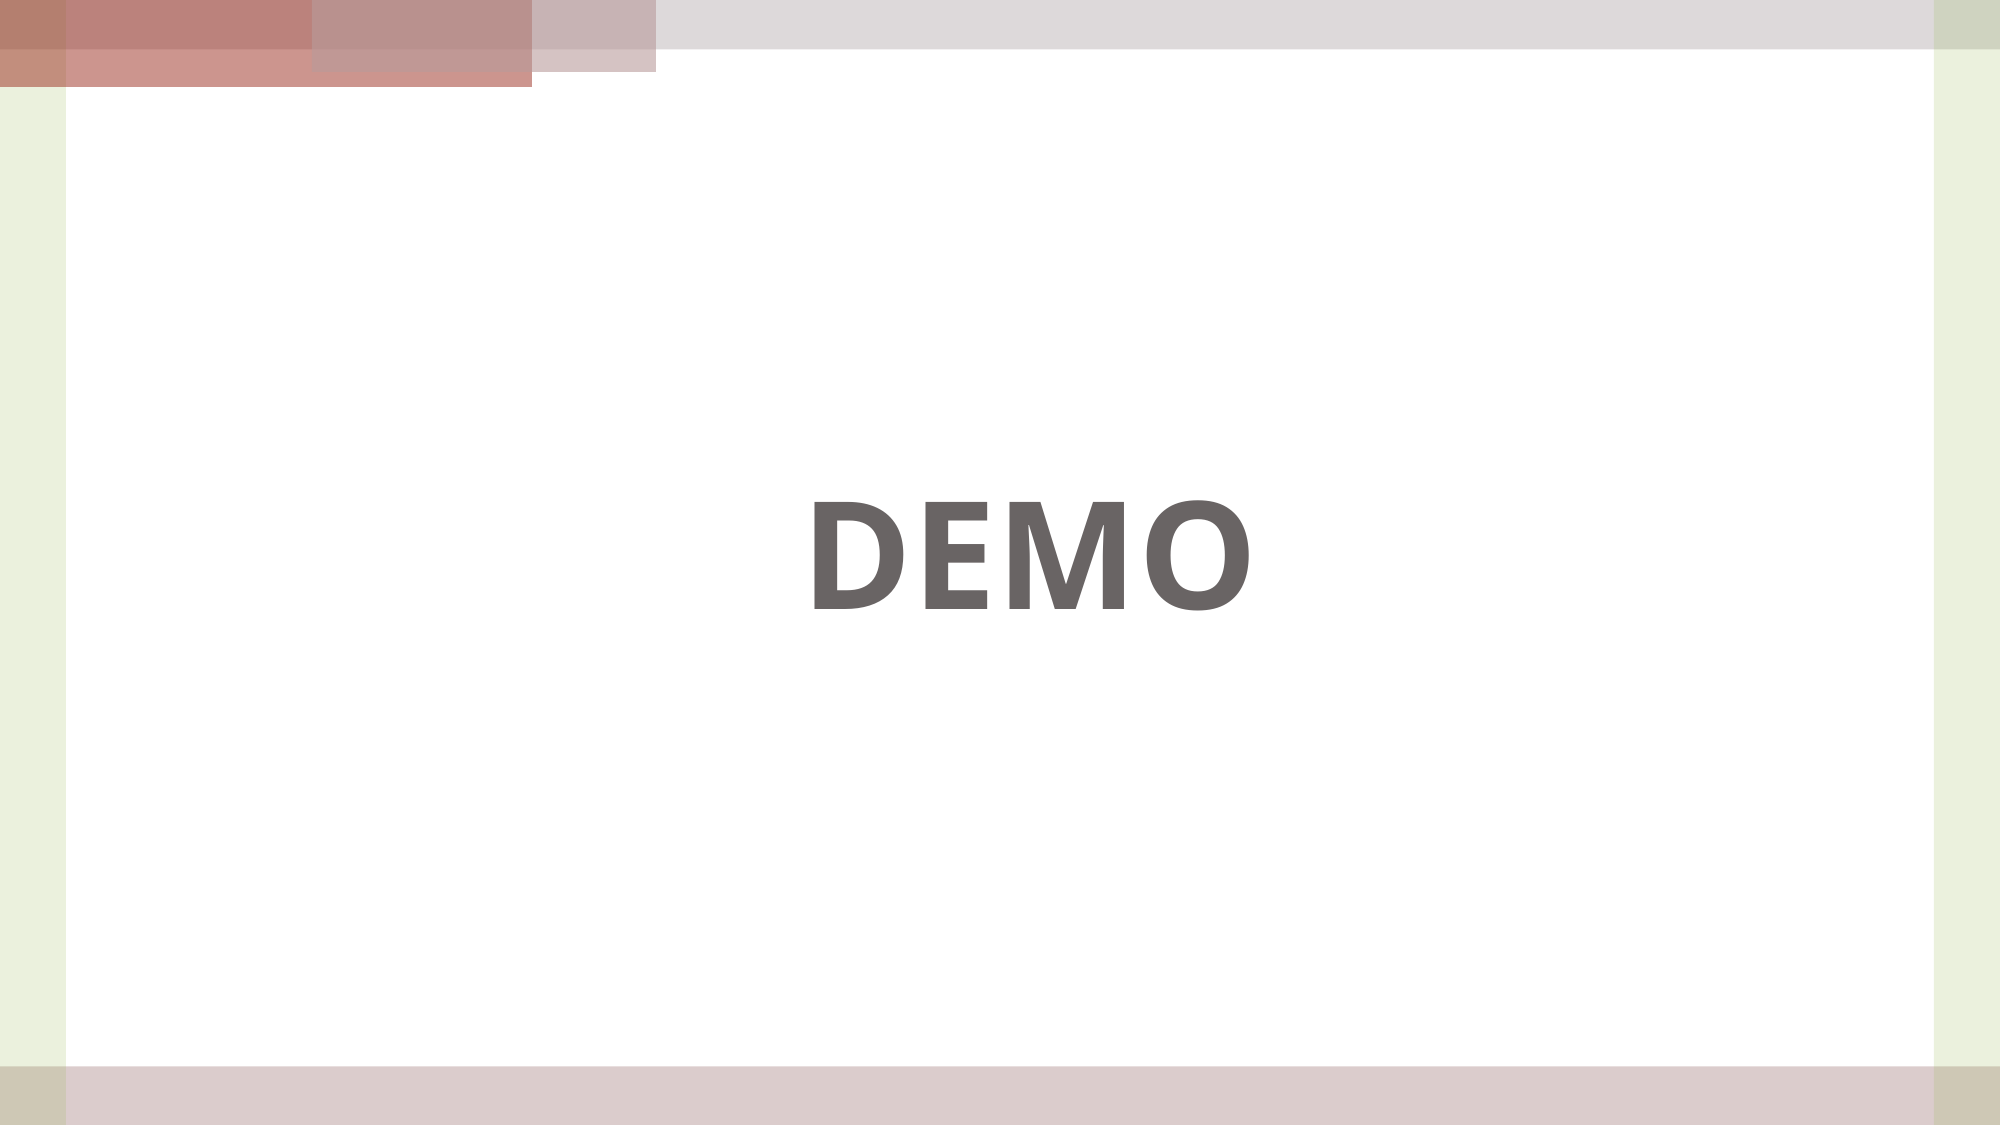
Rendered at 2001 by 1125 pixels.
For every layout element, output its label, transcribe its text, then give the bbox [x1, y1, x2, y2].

text_box DEMO [786, 452, 1300, 648]
